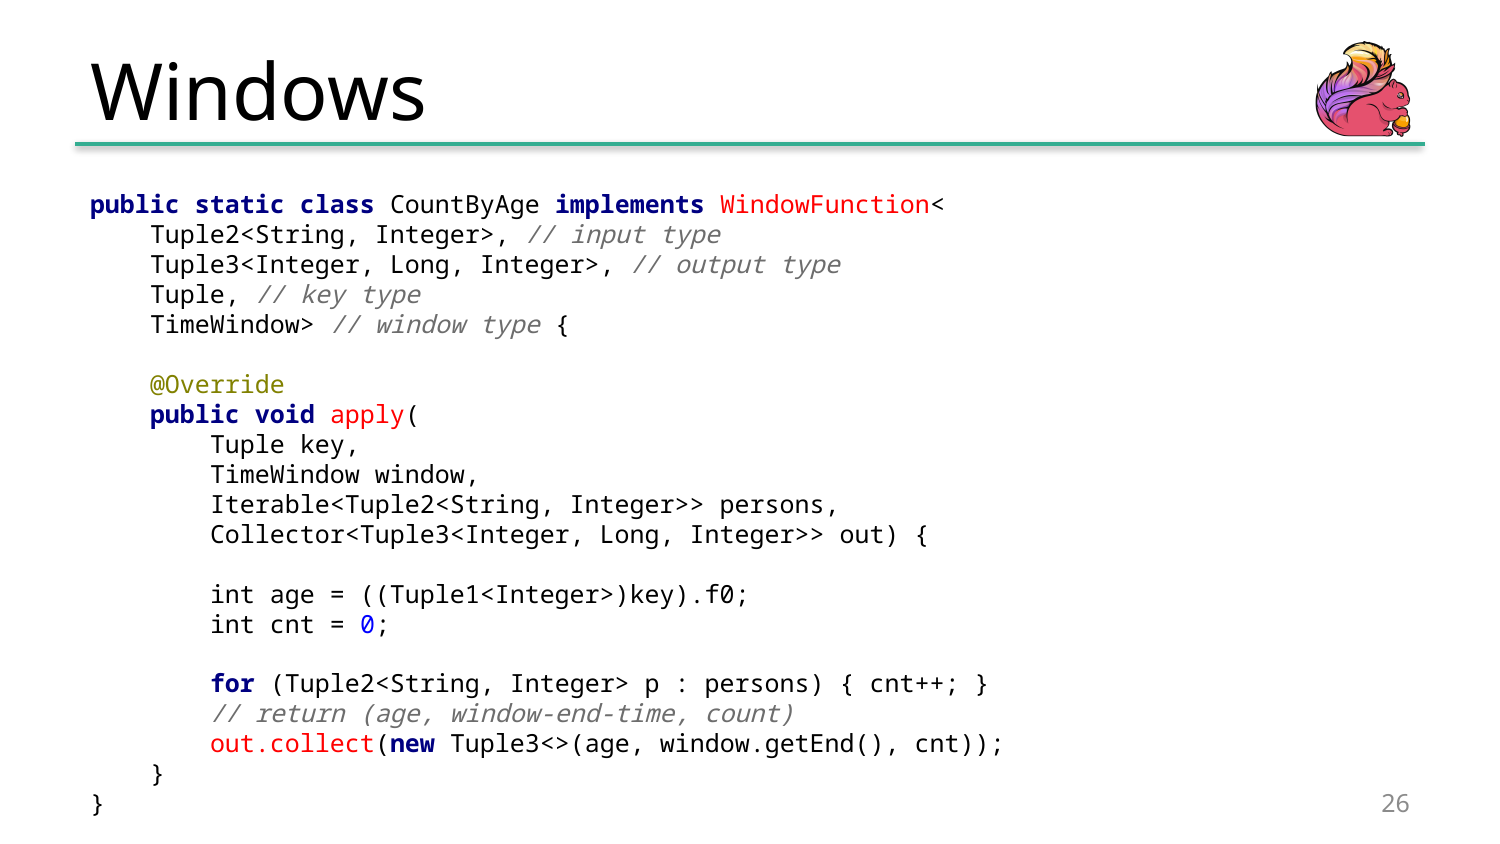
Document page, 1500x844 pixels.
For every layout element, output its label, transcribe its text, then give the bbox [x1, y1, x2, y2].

picture [1315, 41, 1411, 137]
title Windows [75, 33, 1302, 145]
list public static class CountByAge implements WindowFunction< Tuple2<String, Integer>, // input type Tuple3<Integer, Long, Integer>, // output type Tuple, // key type TimeWindow> // window type { @Override public void apply( Tuple key, TimeWindow window, Iterable<Tuple2<String, Integer>> persons, Collector<Tuple3<Integer, Long, Integer>> out) { int age = ((Tuple1<Integer>)key).f0; int cnt = 0; for (Tuple2<String, Integer> p : persons) { cnt++; } // return (age, window-end-time, count) out.collect(new Tuple3<>(age, window.getEnd(), cnt)); } } [75, 181, 1452, 827]
slide_number 26 [1074, 782, 1425, 827]
